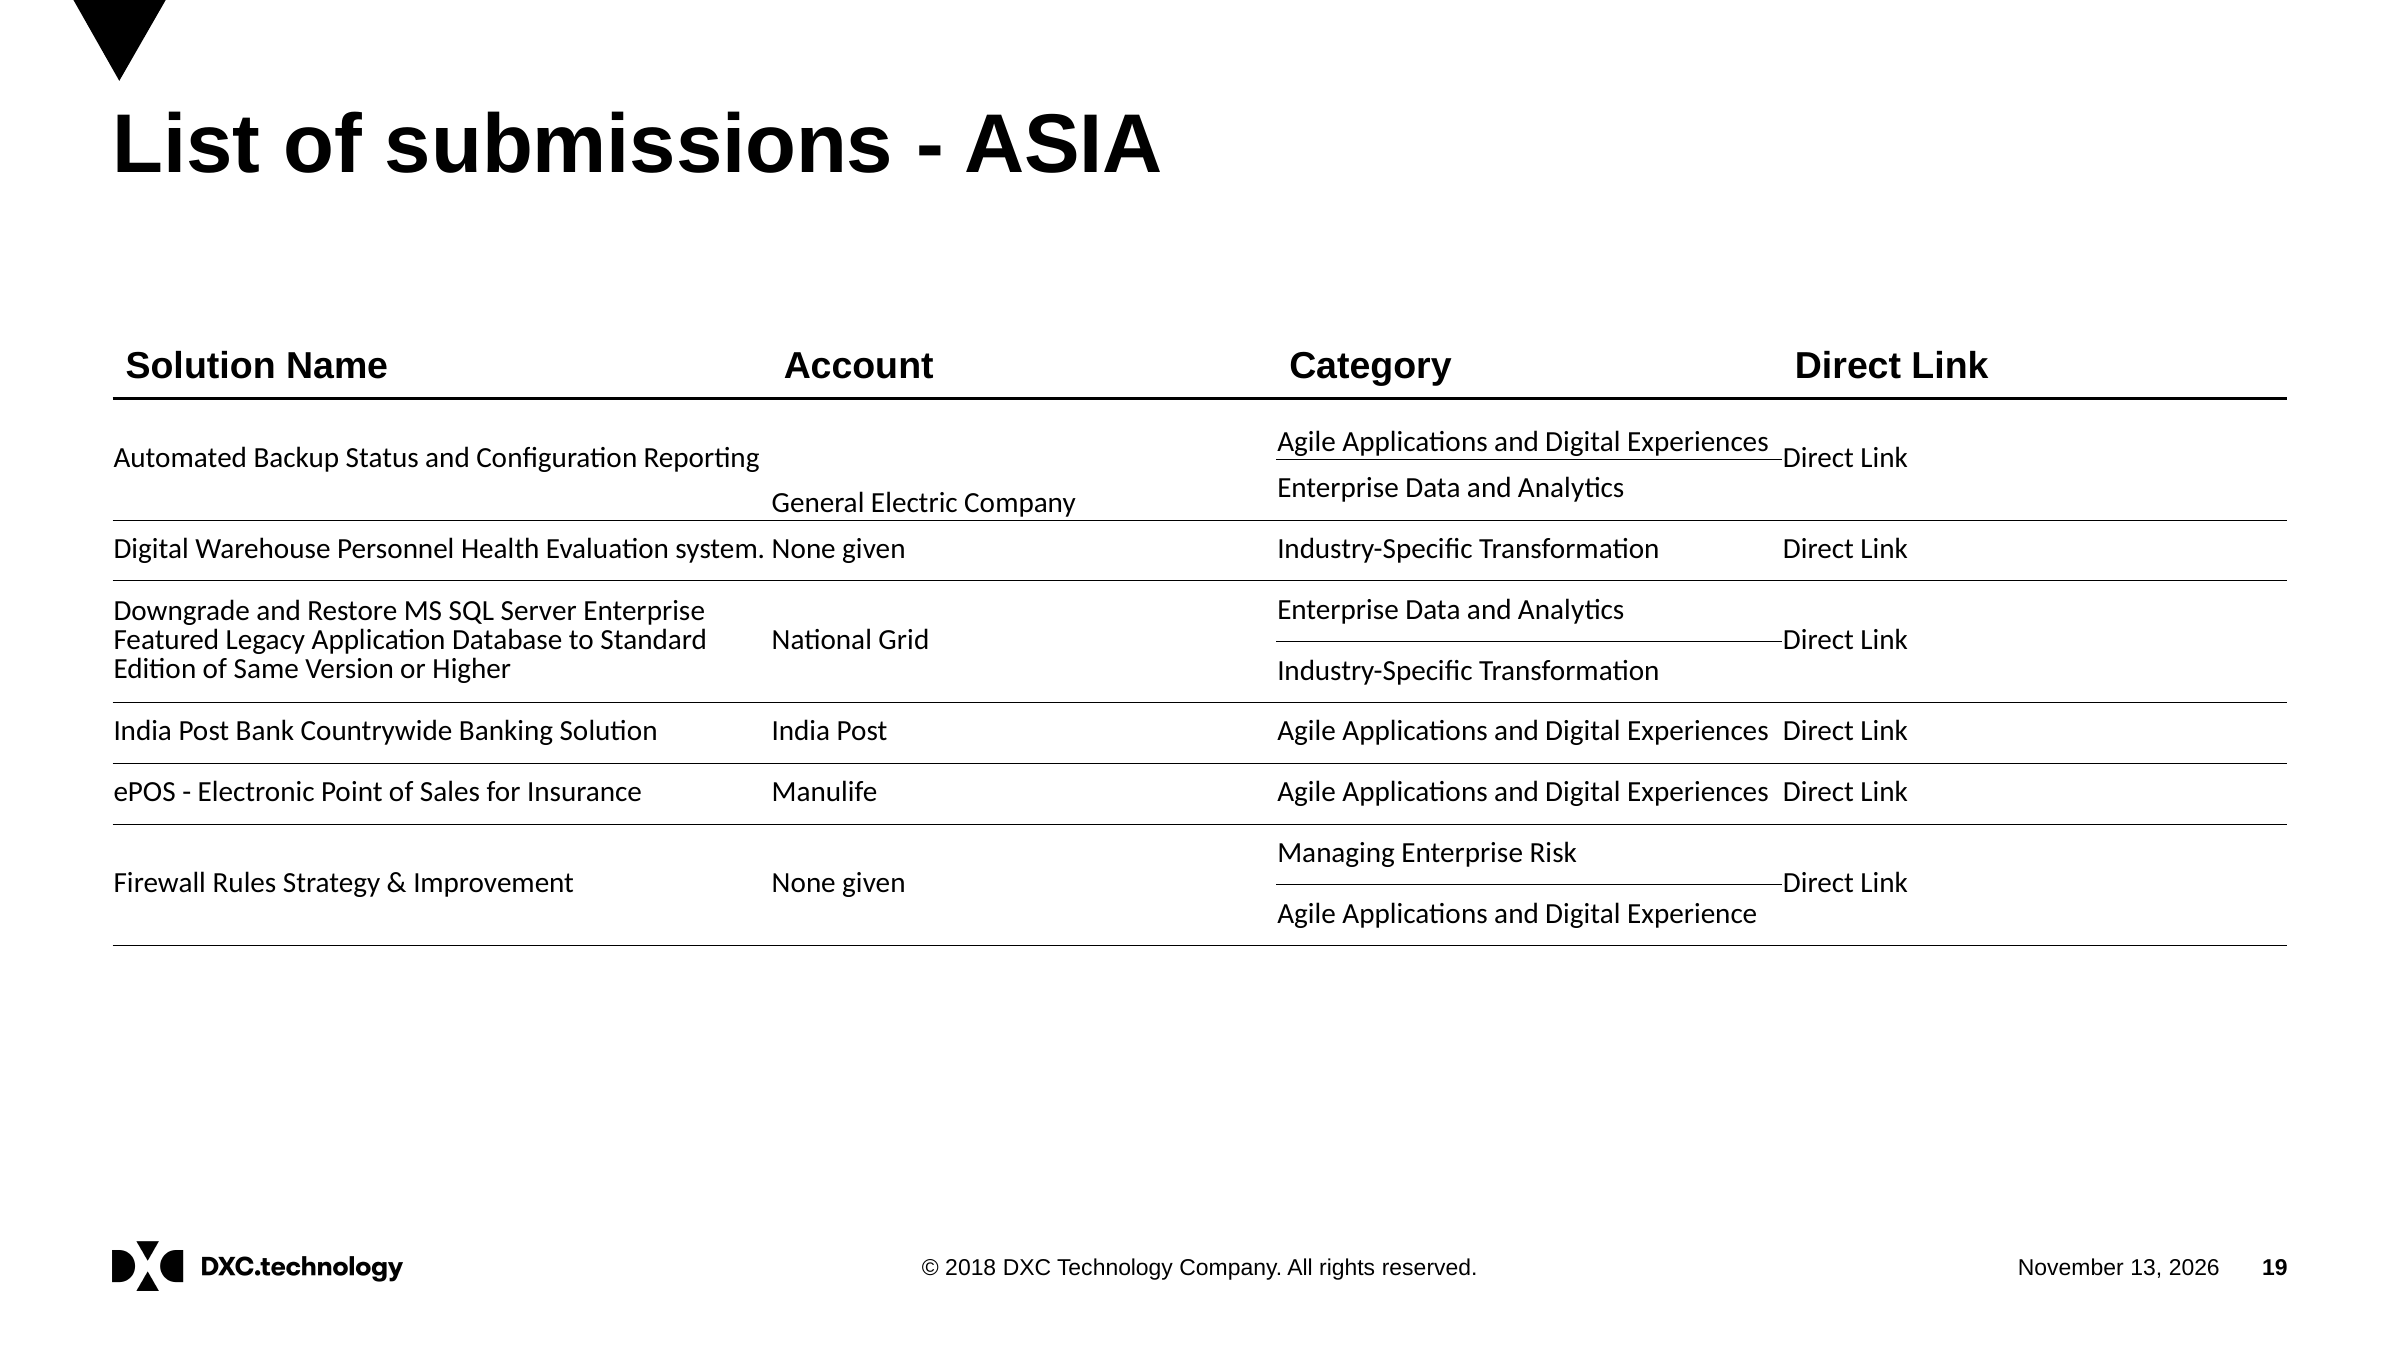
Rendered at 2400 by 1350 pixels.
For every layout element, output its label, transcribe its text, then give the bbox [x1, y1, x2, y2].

table_cell ePOS - Electronic Point of Sales for Insurance [113, 764, 771, 824]
table_cell Managing Enterprise Risk [1276, 825, 1782, 884]
table_cell Enterprise Data and Analytics [1276, 581, 1782, 641]
table_cell Digital Warehouse Personnel Health Evaluation system. [113, 521, 771, 580]
table_cell National Grid [771, 581, 1276, 702]
table_cell Direct Link [1782, 764, 2287, 824]
table_cell General Electric Company [771, 400, 1276, 520]
table_header Direct Link [1782, 337, 2287, 397]
table_cell Direct Link [1782, 581, 2287, 702]
table_cell None given [771, 825, 1276, 945]
table_cell India Post [771, 703, 1276, 763]
table_header Category [1276, 337, 1782, 397]
table_cell Downgrade and Restore MS SQL Server Enterprise Featured Legacy Application Database to Standard Edition of Same Version or Higher [113, 581, 771, 702]
table_cell None given [771, 521, 1276, 580]
table_cell Agile Applications and Digital Experiences [1276, 703, 1782, 763]
table_cell Direct Link [1782, 521, 2287, 580]
table_cell Direct Link [1782, 400, 2287, 520]
table_cell Agile Applications and Digital Experiences [1276, 400, 1782, 459]
table_cell Agile Applications and Digital Experience [1276, 885, 1782, 945]
table_cell Firewall Rules Strategy & Improvement [113, 825, 771, 945]
table_cell Industry-Specific Transformation [1276, 642, 1782, 702]
title List of submissions - ASIA [112, 104, 2288, 338]
table_header Account [771, 337, 1276, 397]
table_cell Automated Backup Status and Configuration Reporting [113, 400, 771, 520]
table_header Solution Name [113, 337, 771, 397]
table_cell Manulife [771, 764, 1276, 824]
table_cell Agile Applications and Digital Experiences [1276, 764, 1782, 824]
table_cell Enterprise Data and Analytics [1276, 460, 1782, 520]
table_cell Industry-Specific Transformation [1276, 521, 1782, 580]
table_cell Direct Link [1782, 825, 2287, 945]
table_cell India Post Bank Countrywide Banking Solution [113, 703, 771, 763]
table_cell Direct Link [1782, 703, 2287, 763]
